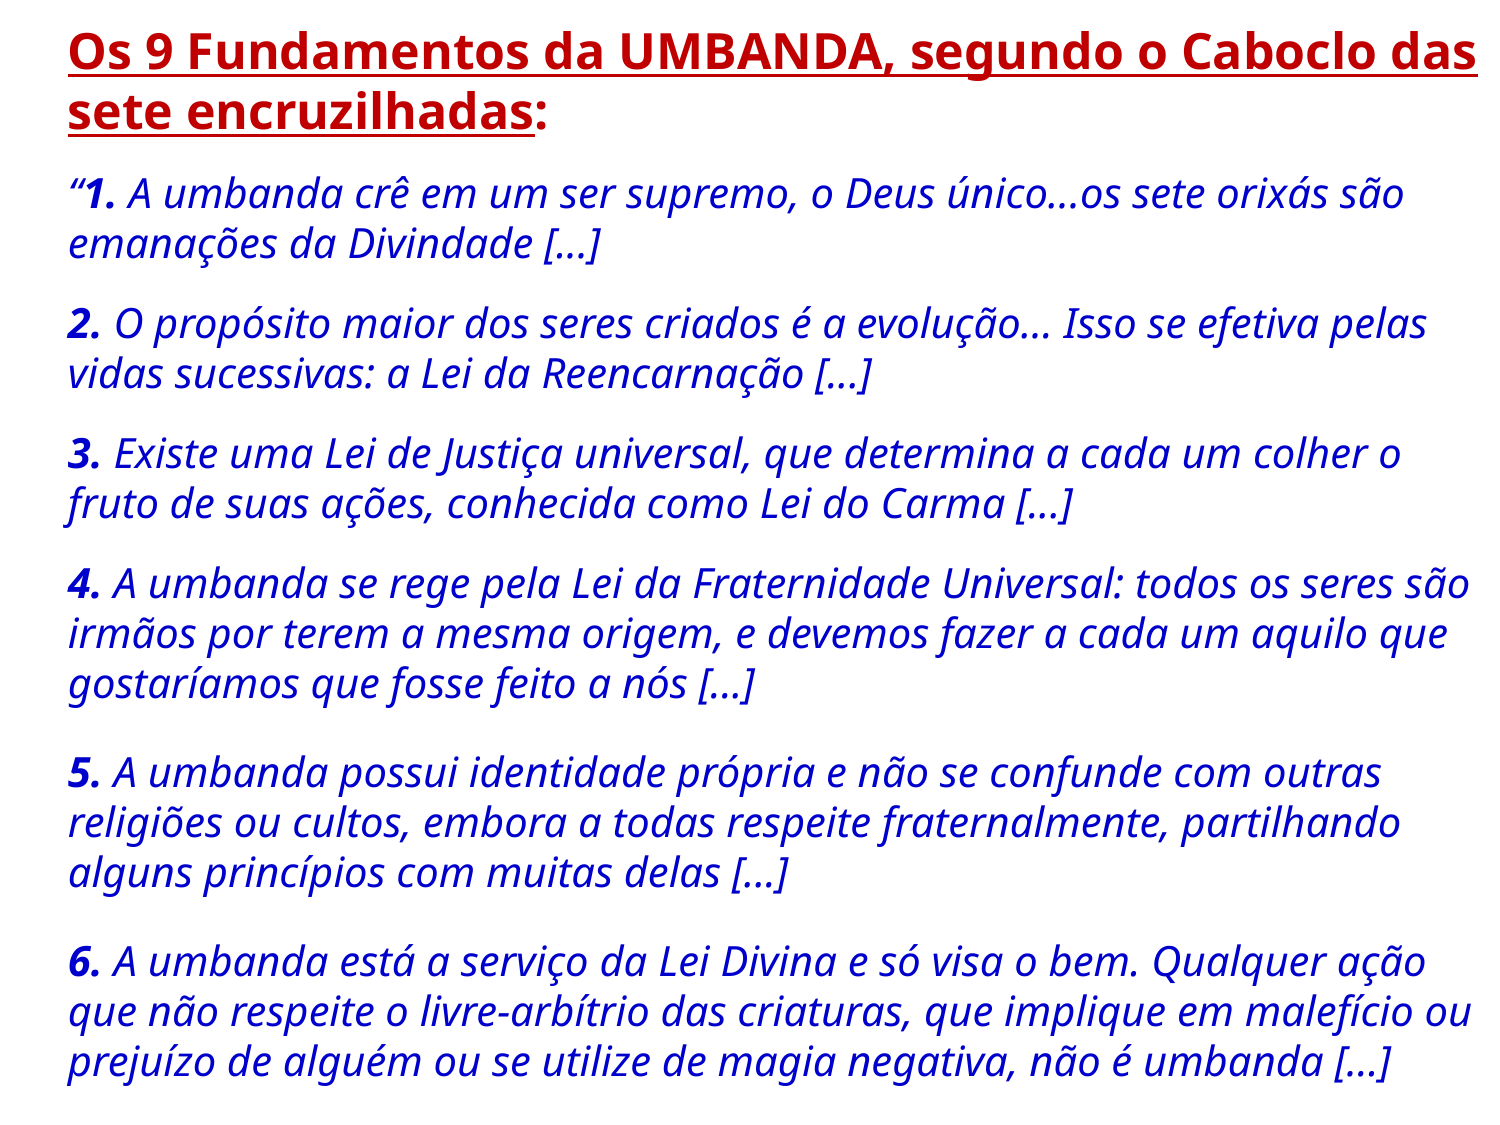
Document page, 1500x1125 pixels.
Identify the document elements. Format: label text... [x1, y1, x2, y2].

text_box Os 9 Fundamentos da UMBANDA, segundo o Caboclo das sete encruzilhadas: [53, 12, 1500, 148]
text_box 3. Existe uma Lei de Justiça universal, que determina a cada um colher o fruto de suas ações, conhecida como Lei do Carma [...] [53, 419, 1500, 535]
text_box “1. A umbanda crê em um ser supremo, o Deus único...os sete orixás são emanações da Divindade [...] [53, 159, 1500, 275]
text_box 2. O propósito maior dos seres criados é a evolução... Isso se efetiva pelas vidas sucessivas: a Lei da Reencarnação [...] [53, 289, 1500, 405]
text_box 4. A umbanda se rege pela Lei da Fraternidade Universal: todos os seres são irmãos por terem a mesma origem, e devemos fazer a cada um aquilo que gostaríamos que fosse feito a nós [...] [53, 549, 1500, 715]
text_box 5. A umbanda possui identidade própria e não se confunde com outras religiões ou cultos, embora a todas respeite fraternalmente, partilhando alguns princípios com muitas delas [...] [53, 738, 1500, 904]
text_box 6. A umbanda está a serviço da Lei Divina e só visa o bem. Qualquer ação que não respeite o livre-arbítrio das criaturas, que implique em malefício ou prejuízo de alguém ou se utilize de magia negativa, não é umbanda [...] [53, 927, 1500, 1093]
